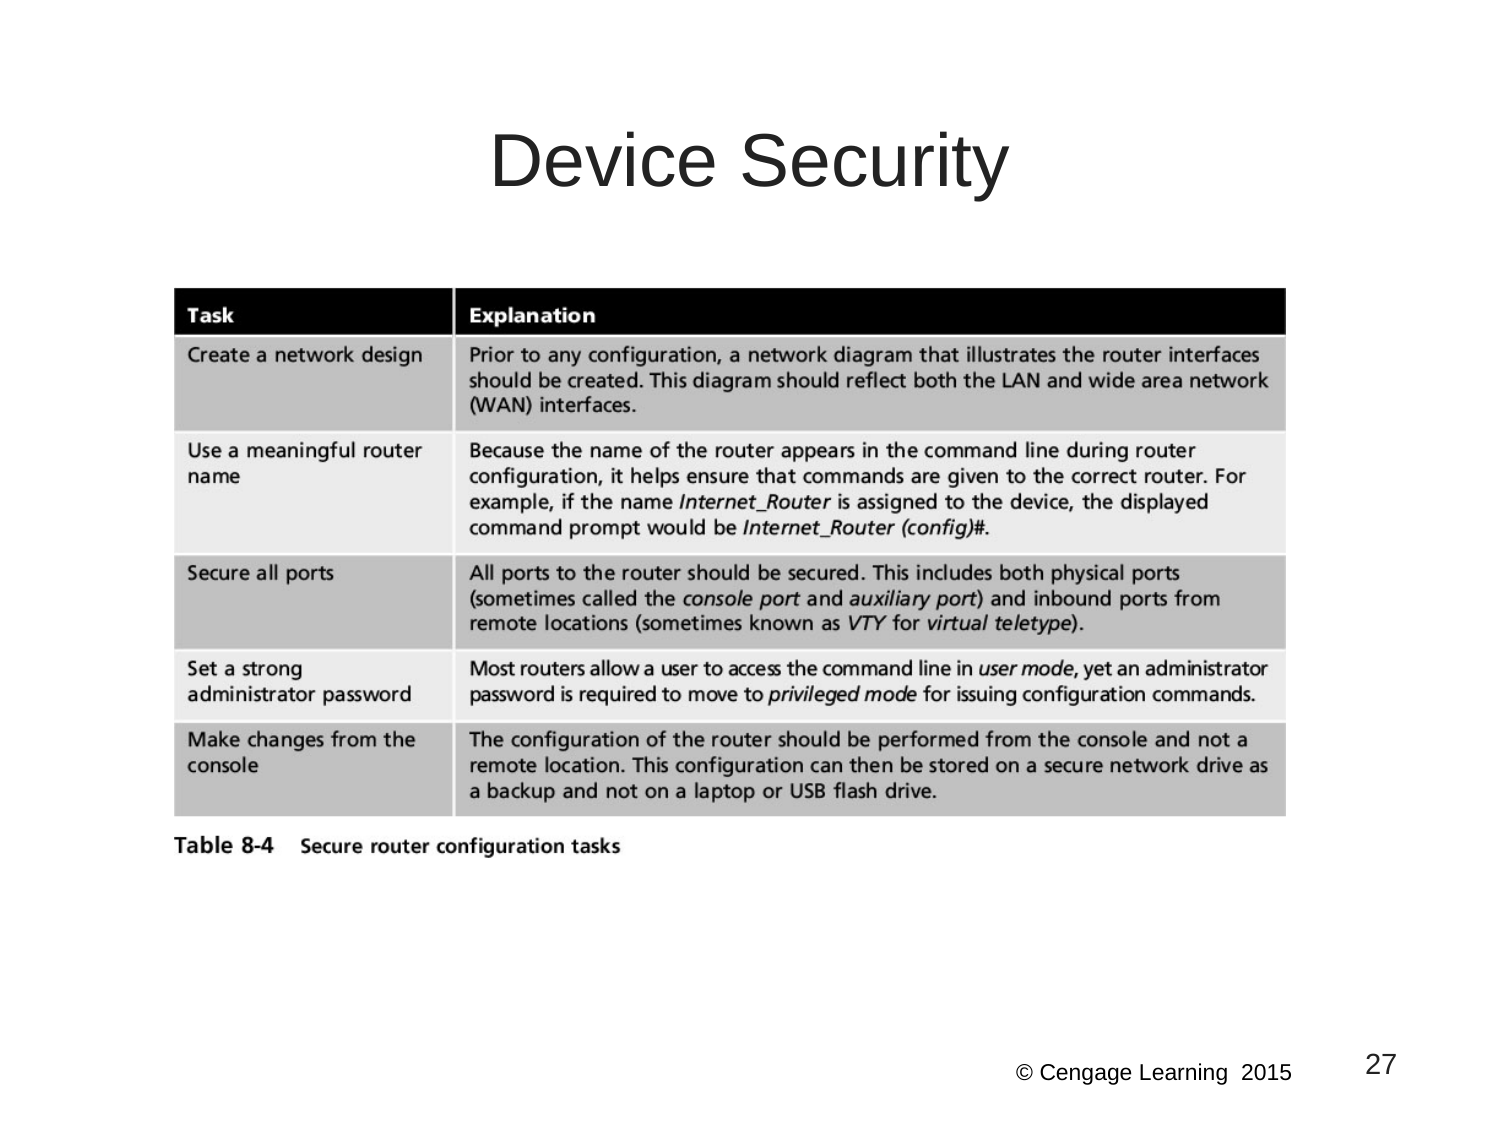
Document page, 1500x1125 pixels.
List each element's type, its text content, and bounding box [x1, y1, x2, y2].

title Device Security [87, 62, 1413, 250]
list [174, 287, 1286, 859]
slide_number 27 [1324, 1037, 1413, 1101]
